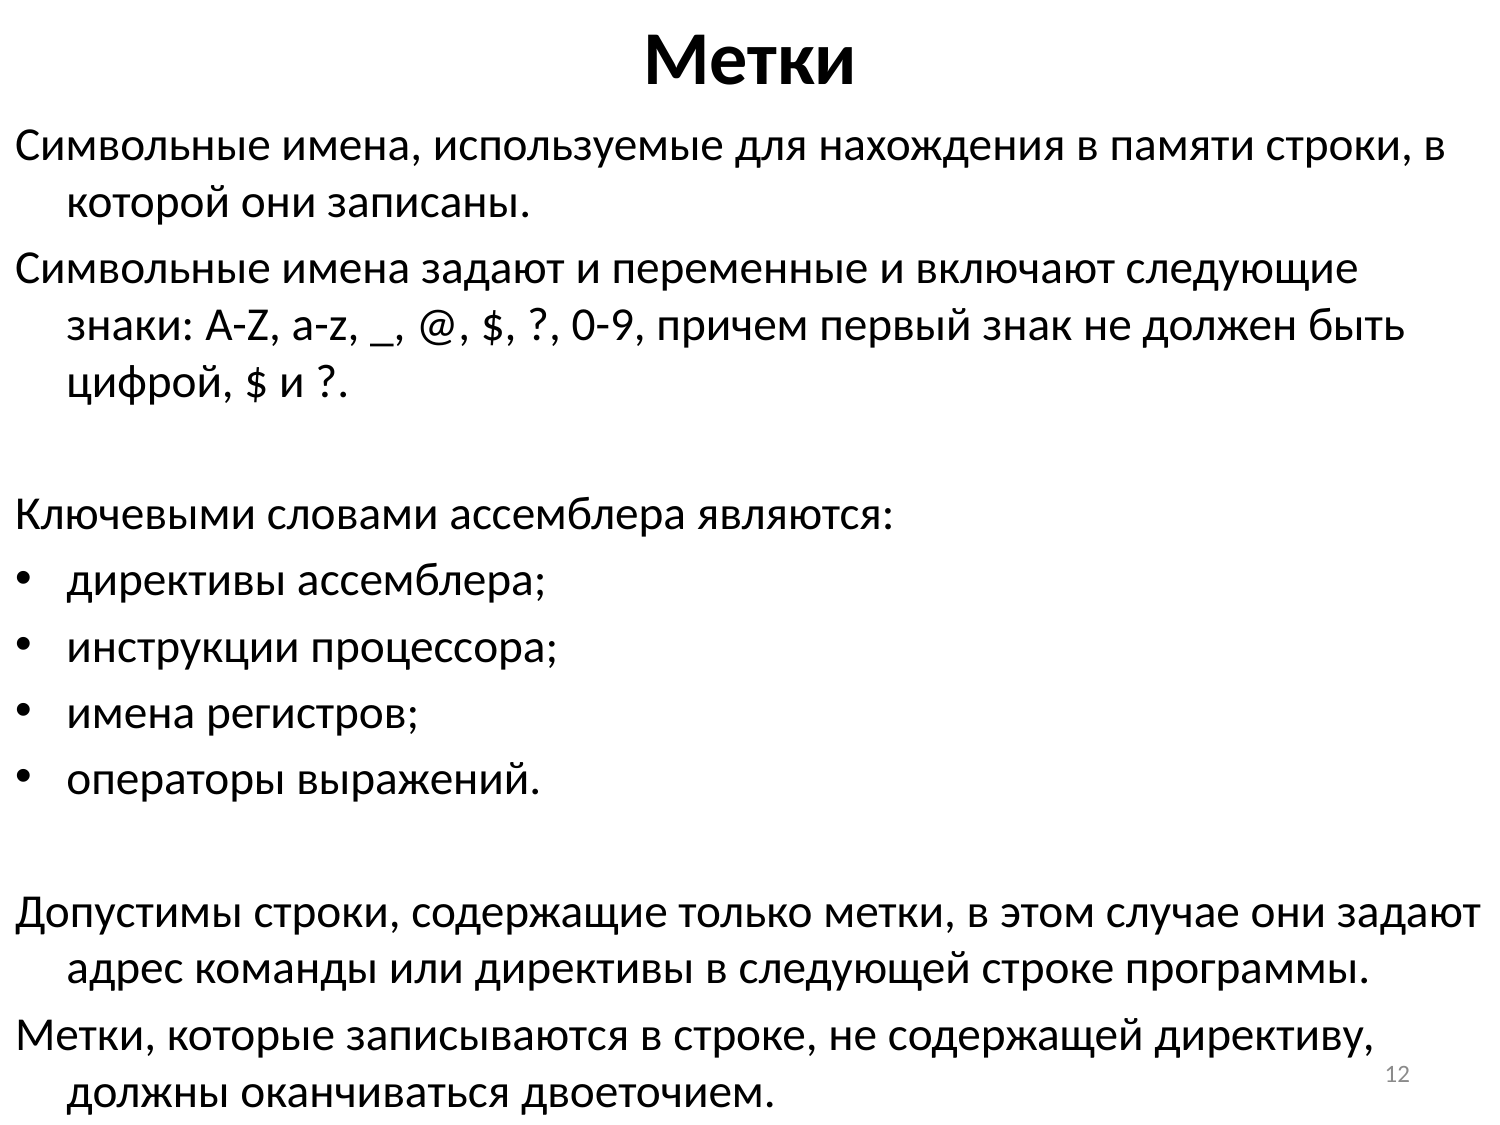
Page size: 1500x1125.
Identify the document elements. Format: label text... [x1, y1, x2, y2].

title Метки [75, 0, 1425, 105]
list Символьные имена, используемые для нахождения в памяти строки, в которой они записаны. Символьные имена задают и переменные и включают следующие знаки: A-Z, a-z, _, @, $, ?, 0-9, причем первый знак не должен быть цифрой, $ и ?. Ключевыми словами ассемблера являются: директивы ассемблера; инструкции процессора; имена регистров; операторы выражений. Допустимы строки, содержащие только метки, в этом случае они задают адрес команды или директивы в следующей строке программы. Метки, которые записываются в строке, не содержащей директиву, должны оканчиваться двоеточием. [0, 105, 1500, 1125]
slide_number 12 [1074, 1042, 1425, 1103]
